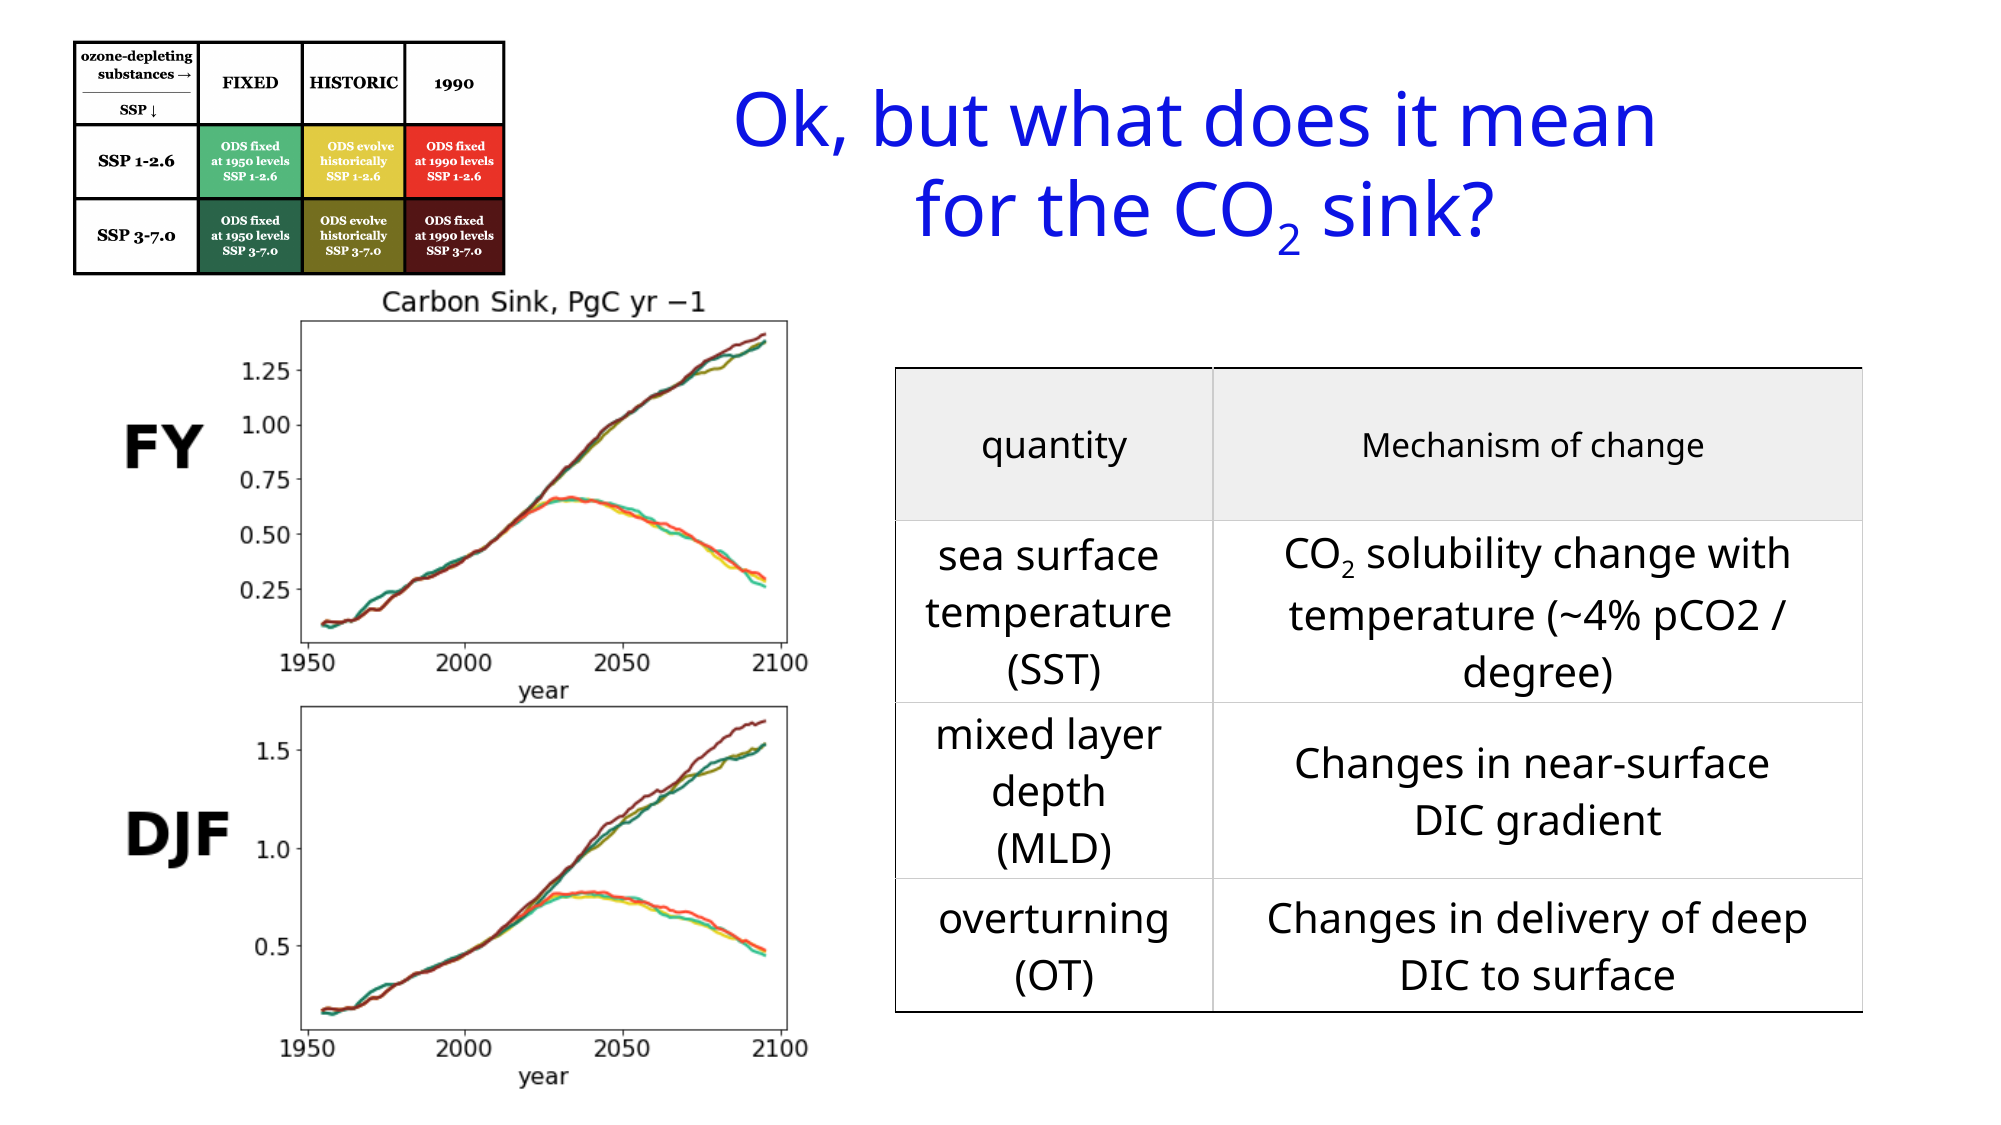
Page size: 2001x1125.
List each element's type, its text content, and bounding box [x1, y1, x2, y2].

table_cell mixed layer depth (MLD) [896, 703, 1212, 878]
table_header Mechanism of change [1214, 369, 1862, 520]
title Ok, but what does it mean for the CO2 sink? [548, 59, 1863, 278]
table_cell sea surface temperature (SST) [896, 521, 1212, 702]
table_cell CO2 solubility change with temperature (~4% pCO2 / degree) [1214, 521, 1862, 702]
table_cell Changes in delivery of deep DIC to surface [1214, 879, 1862, 1011]
picture [71, 38, 820, 1100]
table_header quantity [896, 369, 1212, 520]
table_cell overturning (OT) [896, 879, 1212, 1011]
table_cell Changes in near-surface DIC gradient [1214, 703, 1862, 878]
